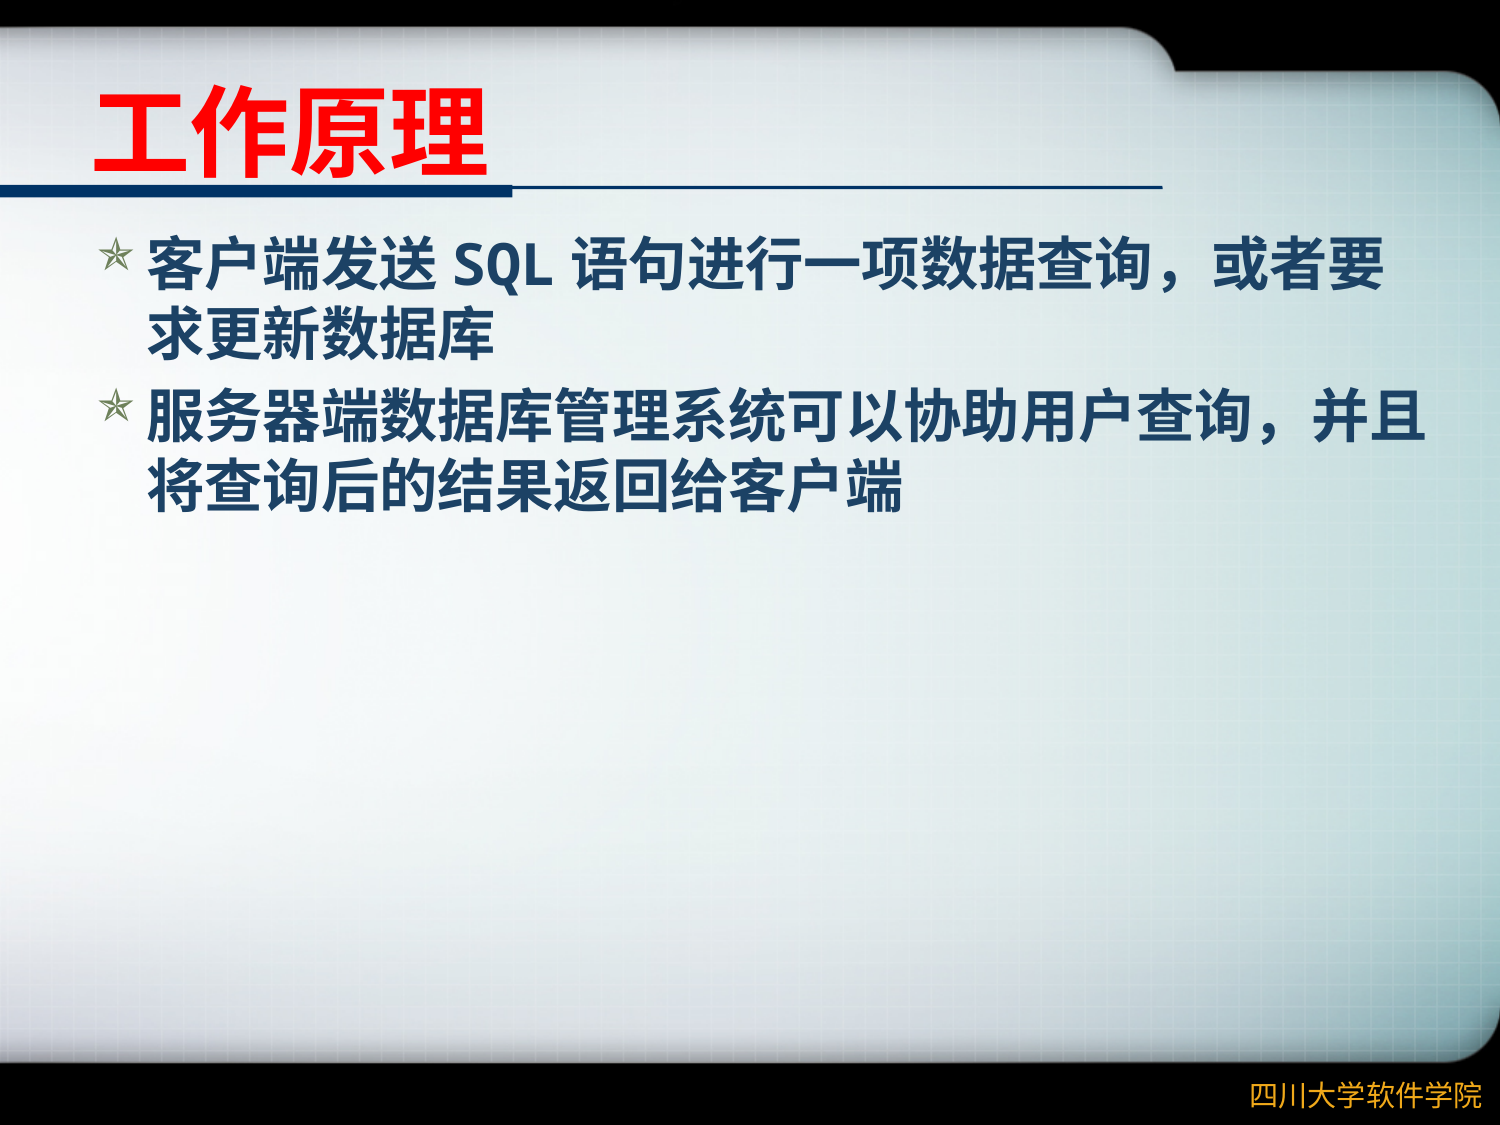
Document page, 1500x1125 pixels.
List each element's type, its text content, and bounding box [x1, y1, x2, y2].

list 客户端发送SQL语句进行一项数据查询，或者要求更新数据库 服务器端数据库管理系统可以协助用户查询，并且将查询后的结果返回给客户端 [75, 219, 1447, 1059]
picture [0, 0, 1500, 1125]
title 工作原理 [75, 78, 1447, 180]
